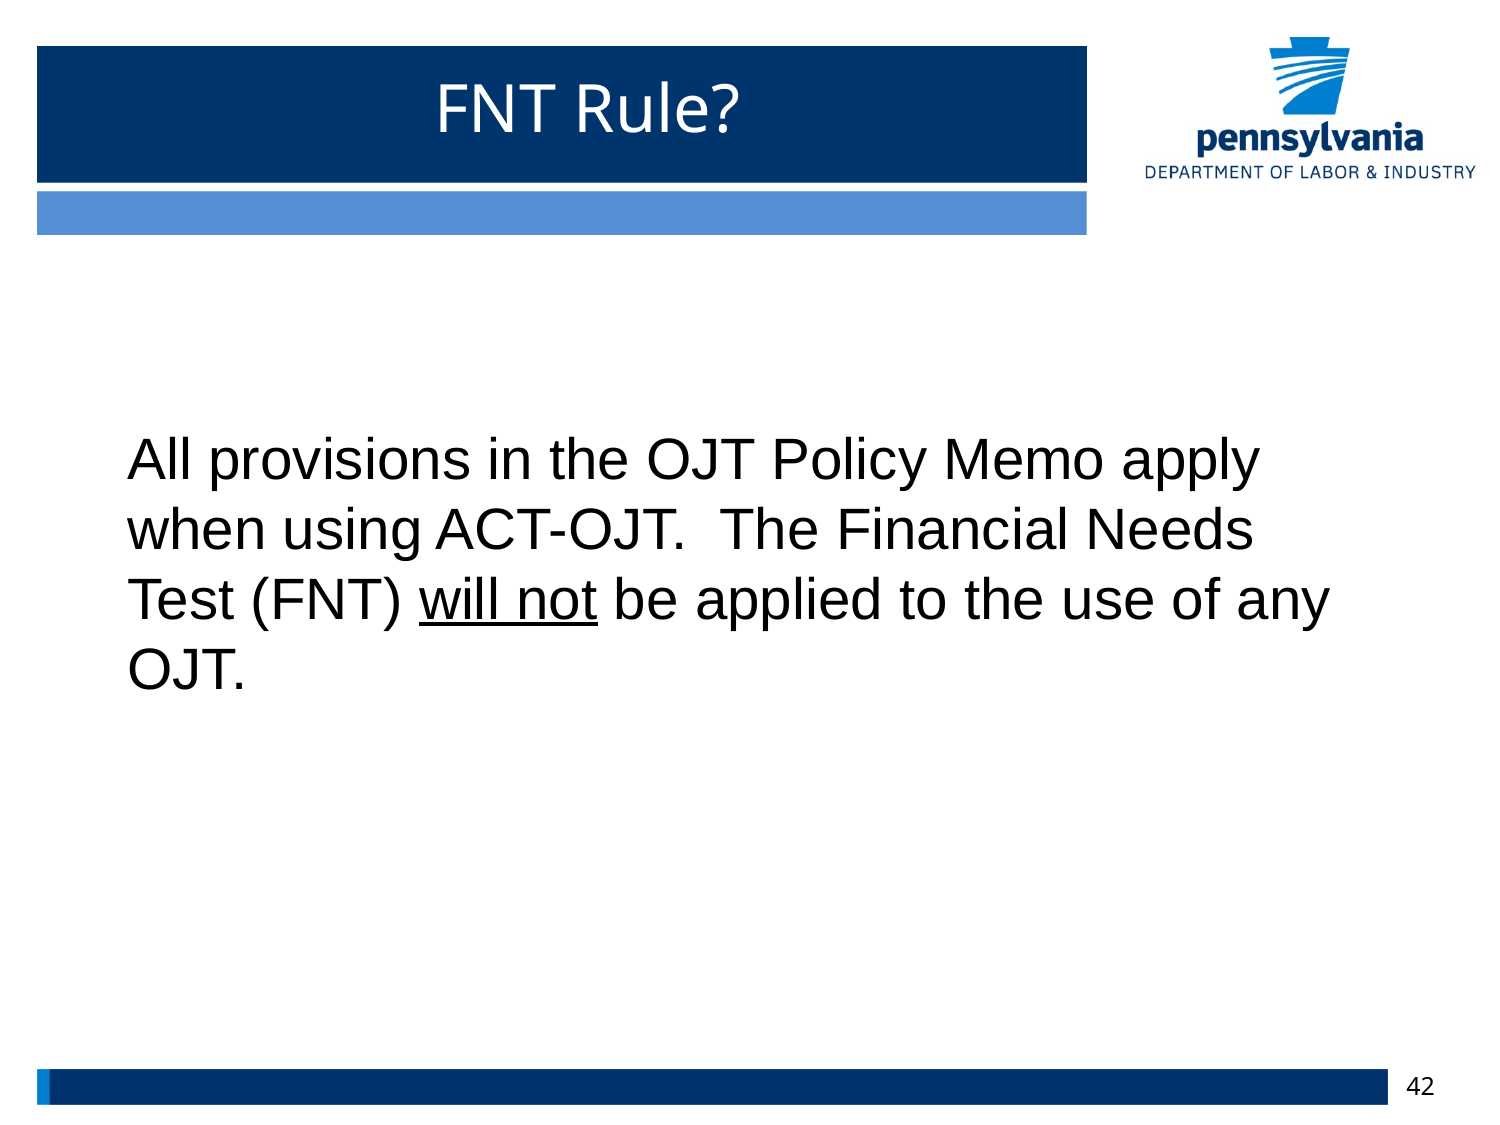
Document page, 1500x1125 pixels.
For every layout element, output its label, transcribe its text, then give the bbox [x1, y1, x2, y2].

picture [37, 175, 1087, 235]
title FNT Rule? [37, 37, 1138, 175]
slide_number 42 [1387, 1062, 1451, 1101]
picture [1144, 37, 1482, 187]
list All provisions in the OJT Policy Memo apply when using ACT-OJT. The Financial Needs Test (FNT) will not be applied to the use of any OJT. [112, 249, 1388, 1000]
picture [37, 1069, 1388, 1105]
